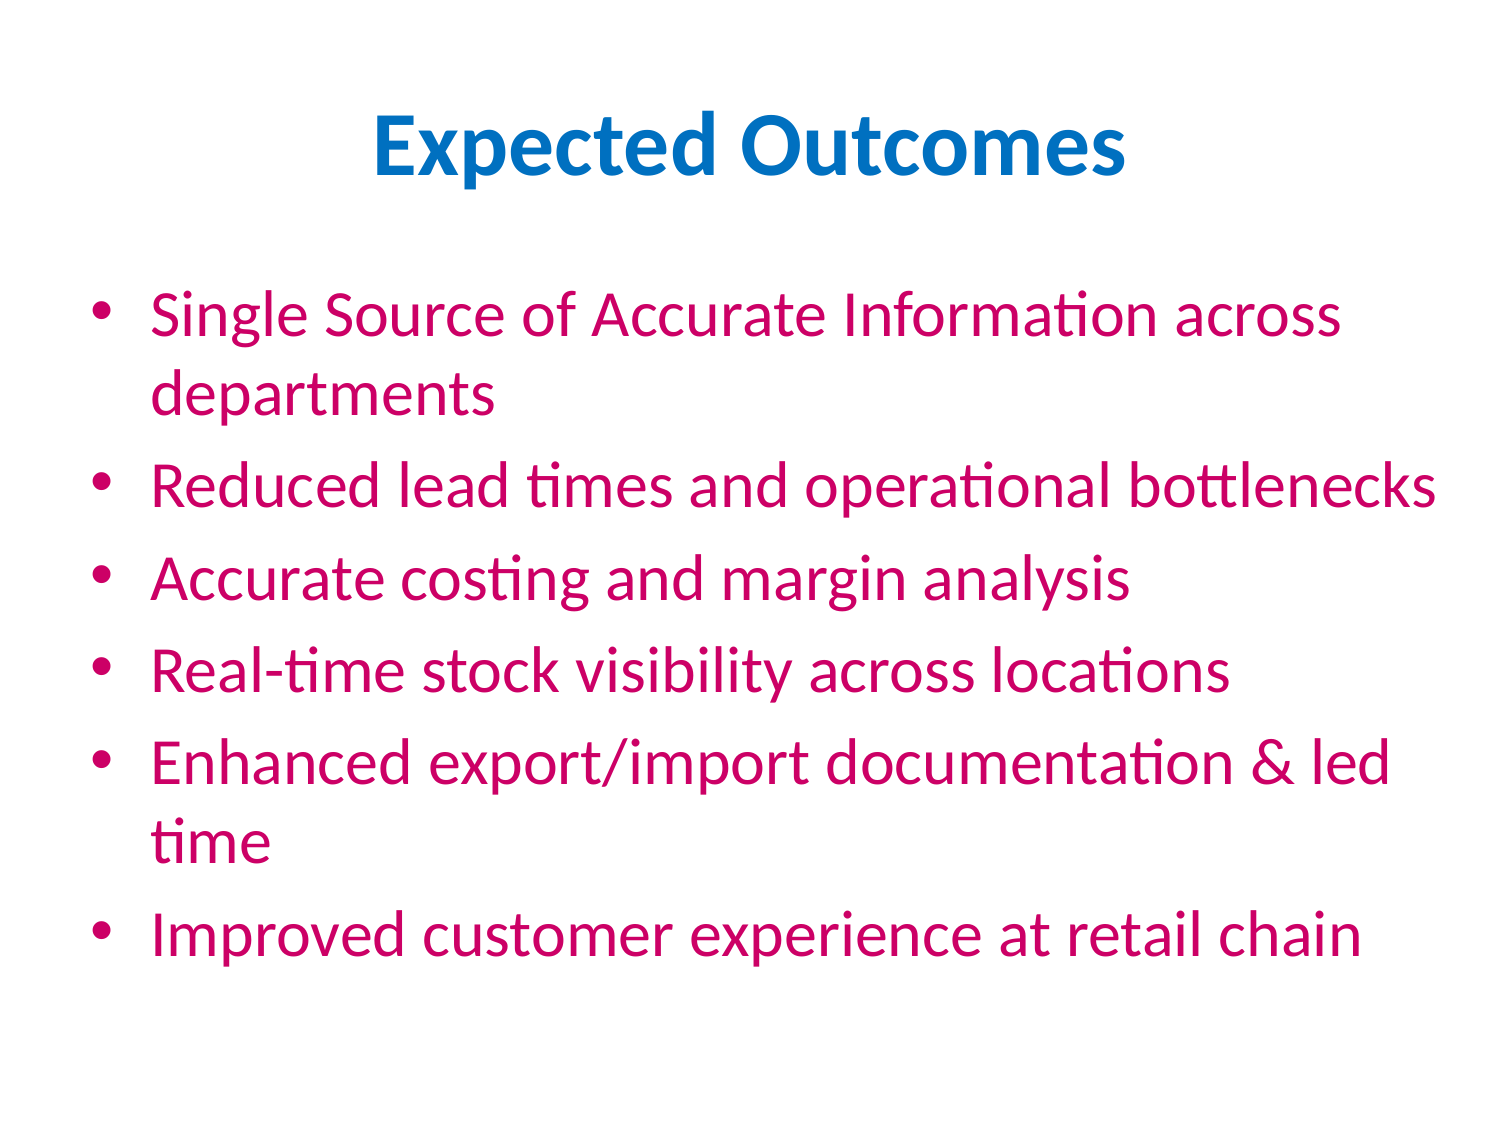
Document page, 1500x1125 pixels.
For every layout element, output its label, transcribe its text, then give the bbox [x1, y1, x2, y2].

list Single Source of Accurate Information across departments Reduced lead times and operational bottlenecks Accurate costing and margin analysis Real-time stock visibility across locations Enhanced export/import documentation & led time Improved customer experience at retail chain [75, 262, 1458, 1005]
title Expected Outcomes [75, 45, 1425, 233]
